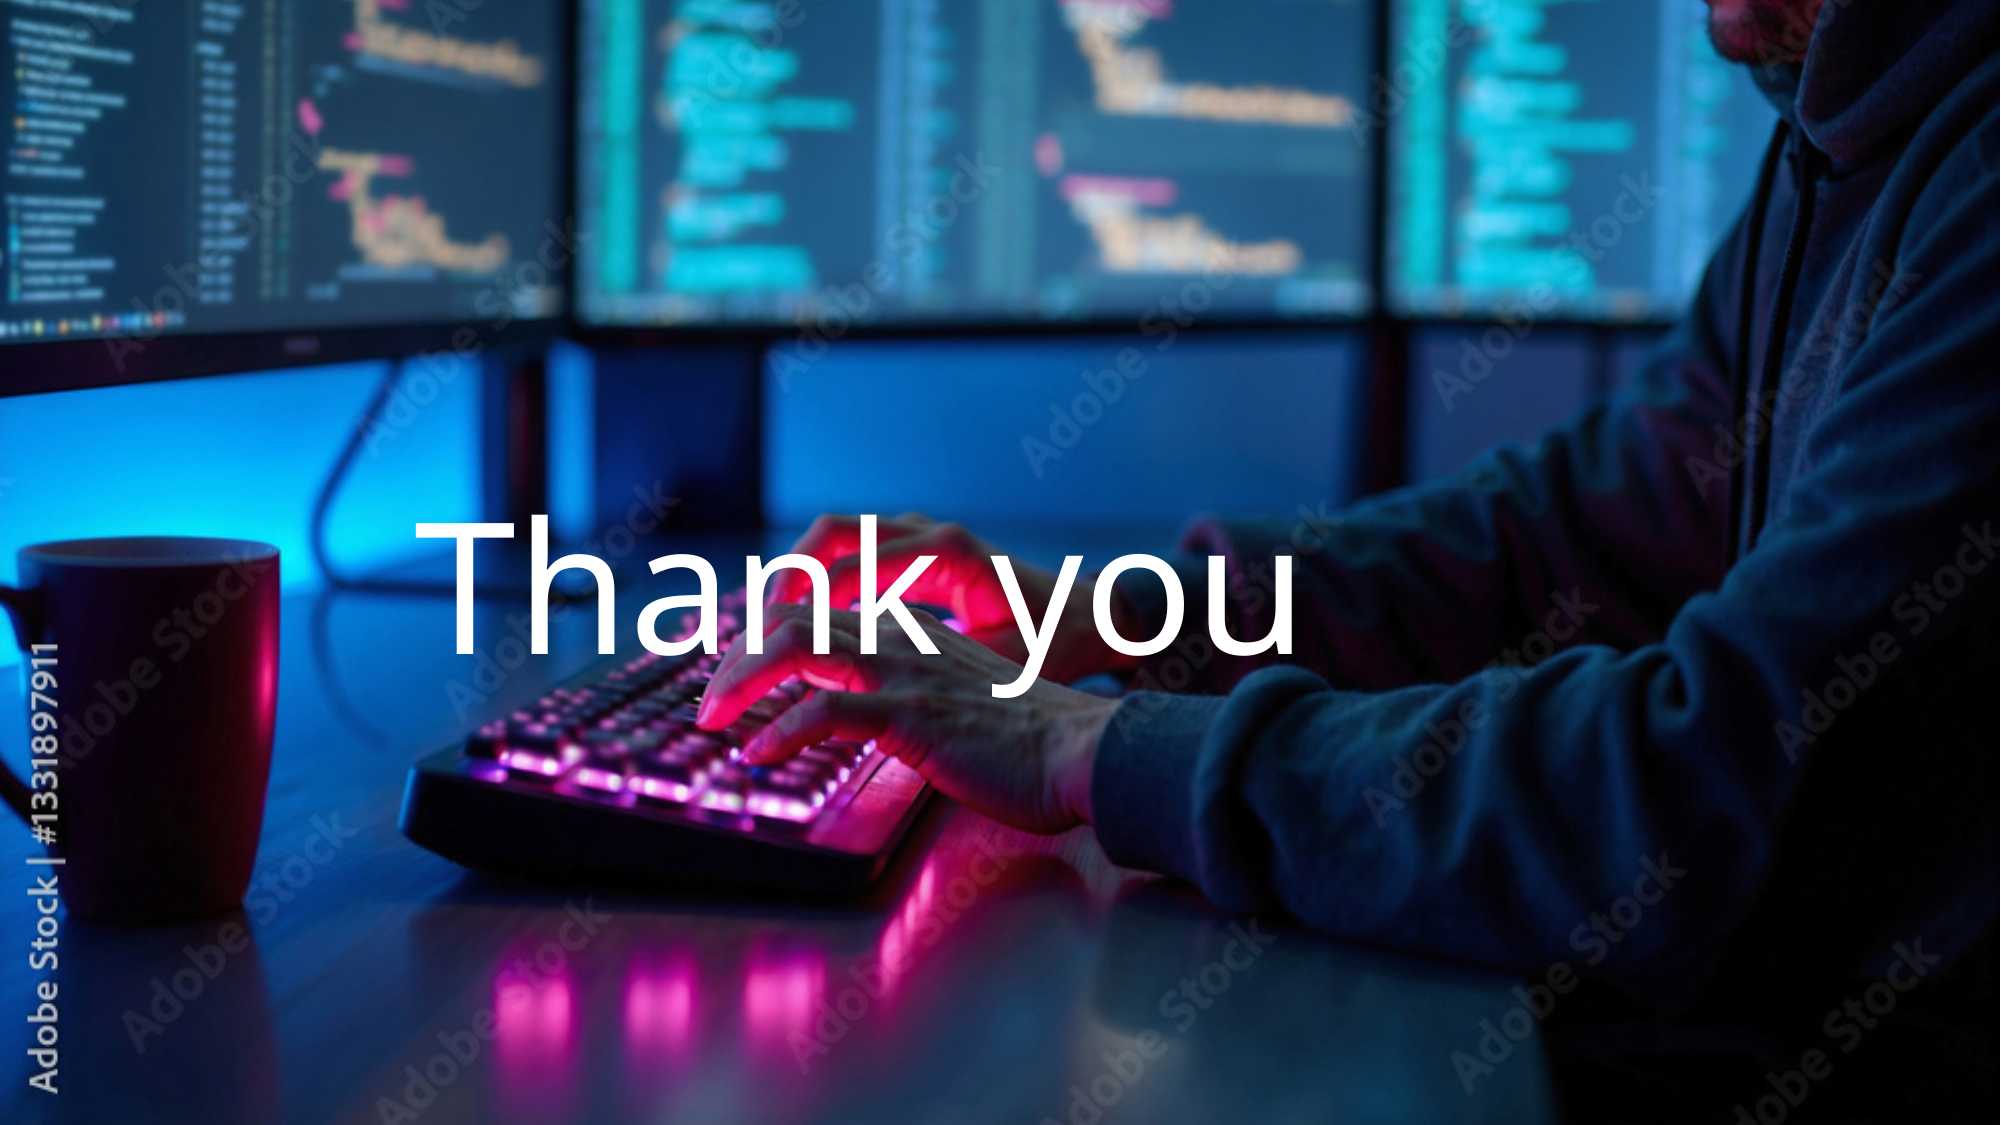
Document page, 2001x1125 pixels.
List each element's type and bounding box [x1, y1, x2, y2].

list [0, 0, 2000, 1125]
